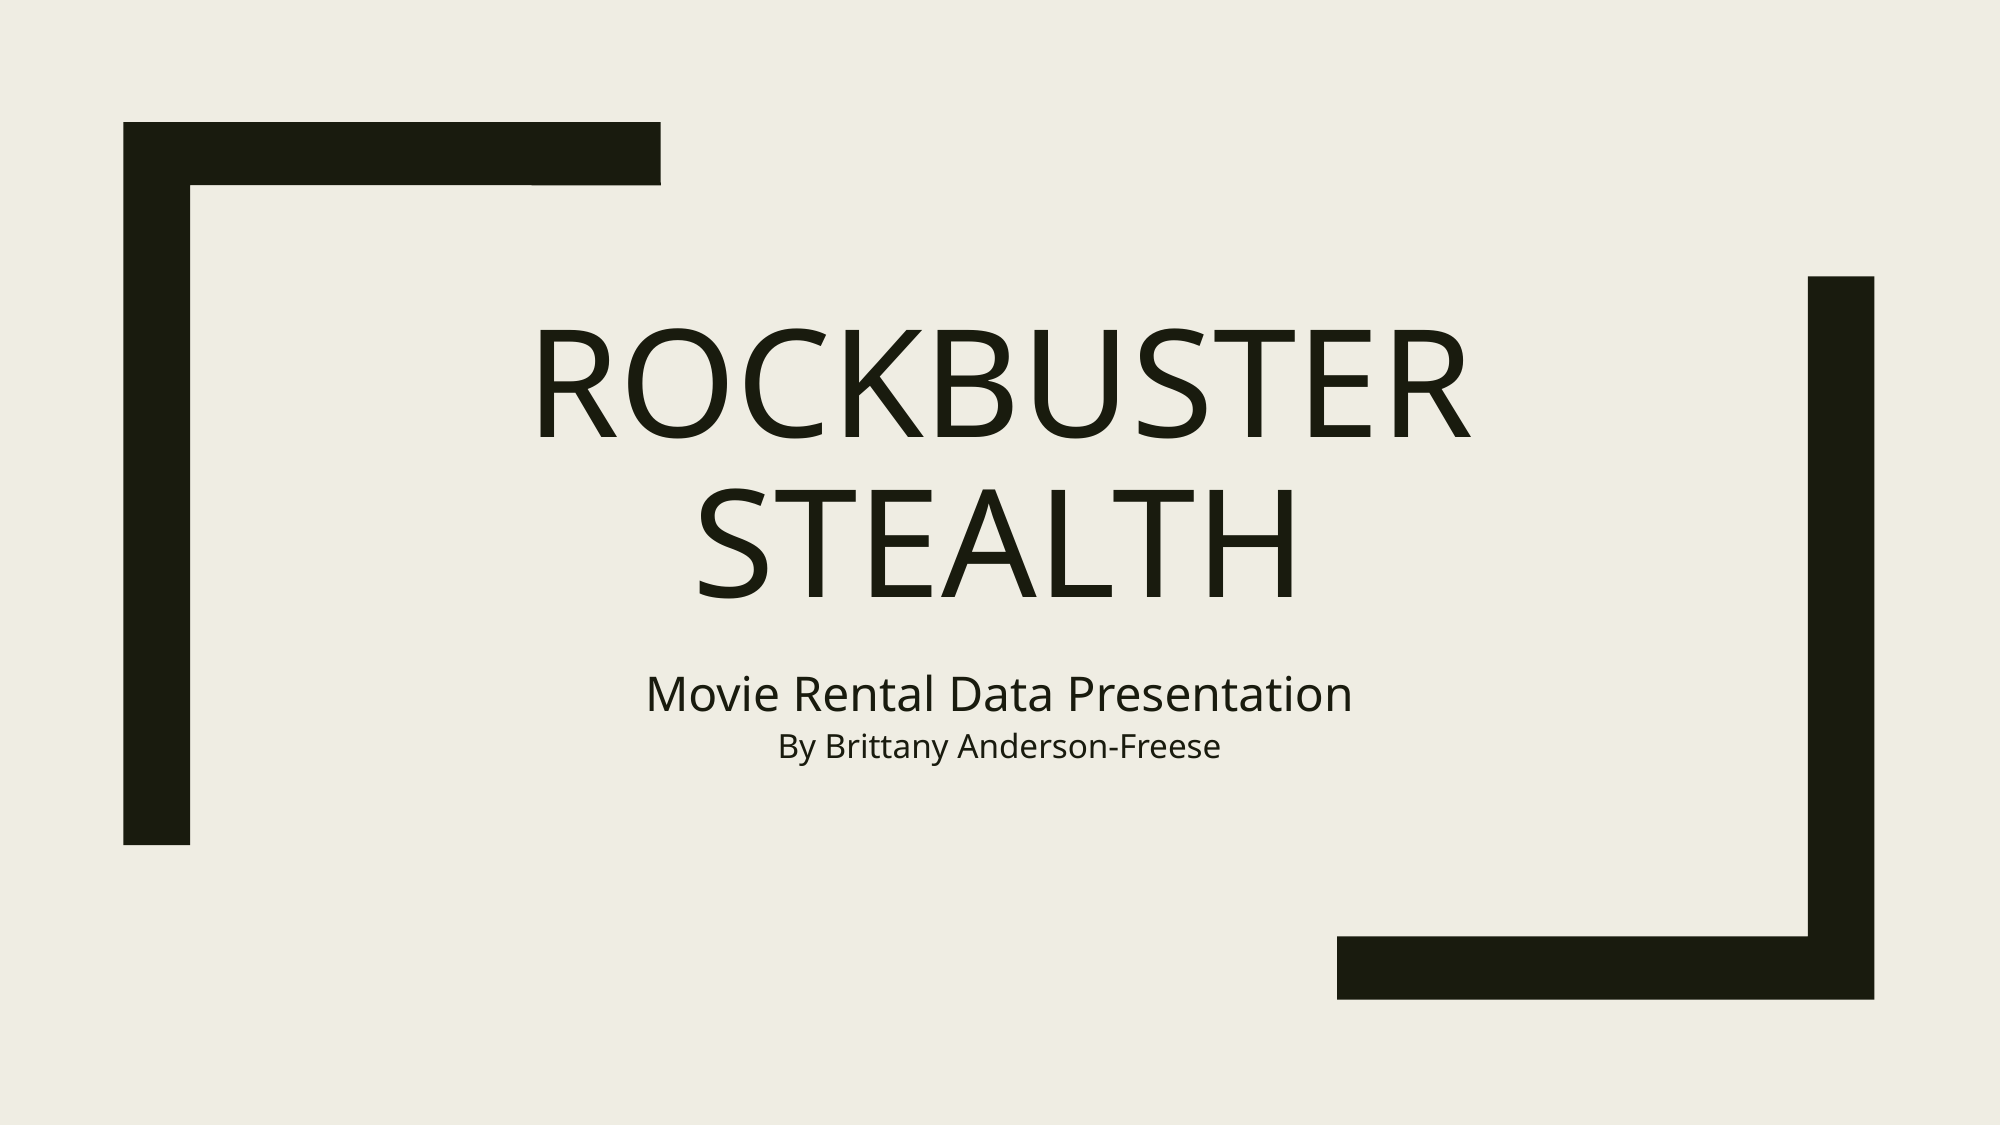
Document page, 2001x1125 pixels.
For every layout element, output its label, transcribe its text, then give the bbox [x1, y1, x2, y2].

title Rockbuster Stealth [314, 293, 1686, 638]
subtitle Movie Rental Data Presentation By Brittany Anderson-Freese [439, 649, 1561, 828]
